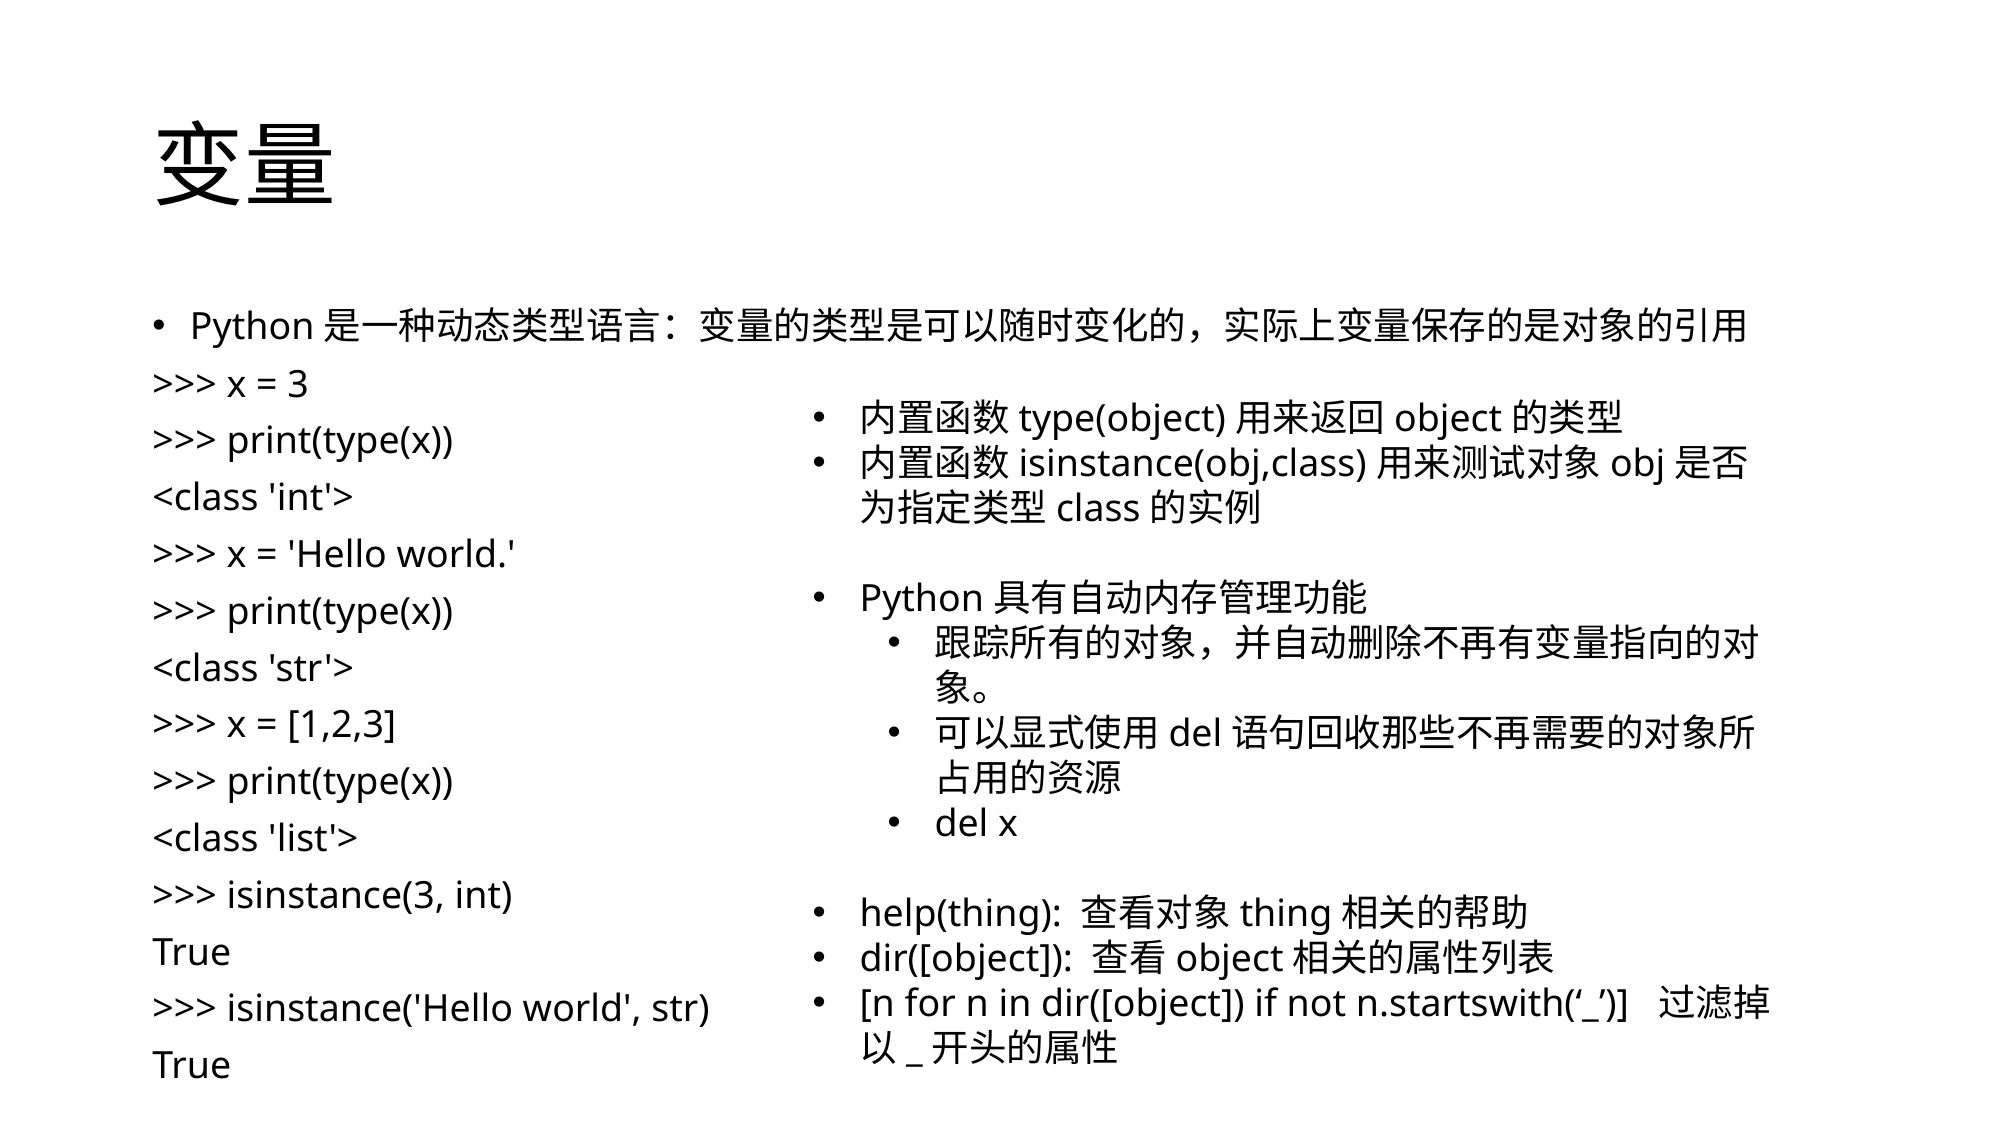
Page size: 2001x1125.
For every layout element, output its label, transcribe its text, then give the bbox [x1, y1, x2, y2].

title 变量 [137, 59, 1863, 278]
text_box 内置函数type(object)用来返回object的类型 内置函数isinstance(obj,class)用来测试对象obj是否为指定类型class的实例 Python具有自动内存管理功能 跟踪所有的对象，并自动删除不再有变量指向的对象。 可以显式使用del语句回收那些不再需要的对象所占用的资源 del x help(thing): 查看对象thing相关的帮助 dir([object]): 查看object相关的属性列表 [n for n in dir([object]) if not n.startswith(‘_’)] 过滤掉以_开头的属性 [797, 386, 1798, 1077]
list Python是一种动态类型语言：变量的类型是可以随时变化的，实际上变量保存的是对象的引用 >>> x = 3 >>> print(type(x)) <class 'int'> >>> x = 'Hello world.' >>> print(type(x)) <class 'str'> >>> x = [1,2,3] >>> print(type(x)) <class 'list'> >>> isinstance(3, int) True >>> isinstance('Hello world', str) True [137, 299, 1863, 1014]
